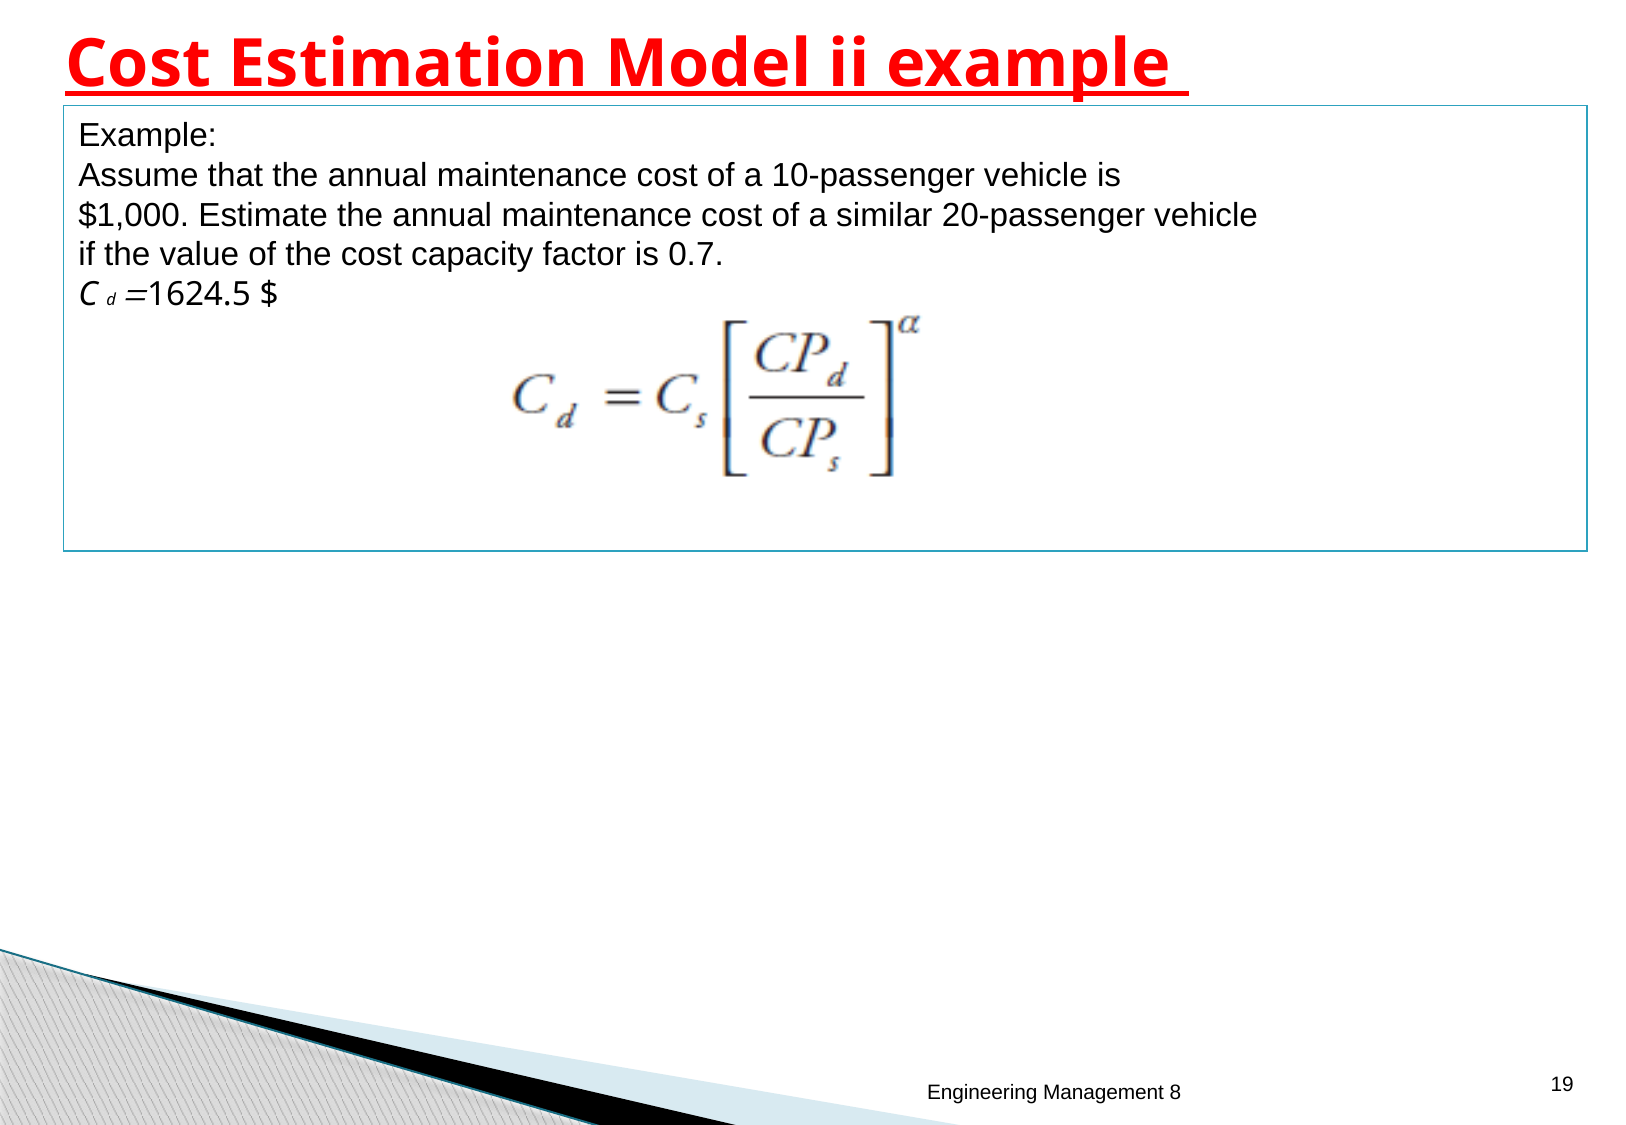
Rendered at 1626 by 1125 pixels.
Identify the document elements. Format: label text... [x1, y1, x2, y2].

footer Engineering Management 8 [778, 1051, 1197, 1112]
text_box Example: Assume that the annual maintenance cost of a 10-passenger vehicle is $1,000. Estimate the annual maintenance cost of a similar 20-passenger vehicle if the value of the cost capacity factor is 0.7. C d =1624.5 $ [63, 105, 1587, 551]
picture [493, 302, 936, 494]
title Cost Estimation Model ii example [50, 23, 1514, 96]
slide_number 19 [1523, 1042, 1589, 1103]
